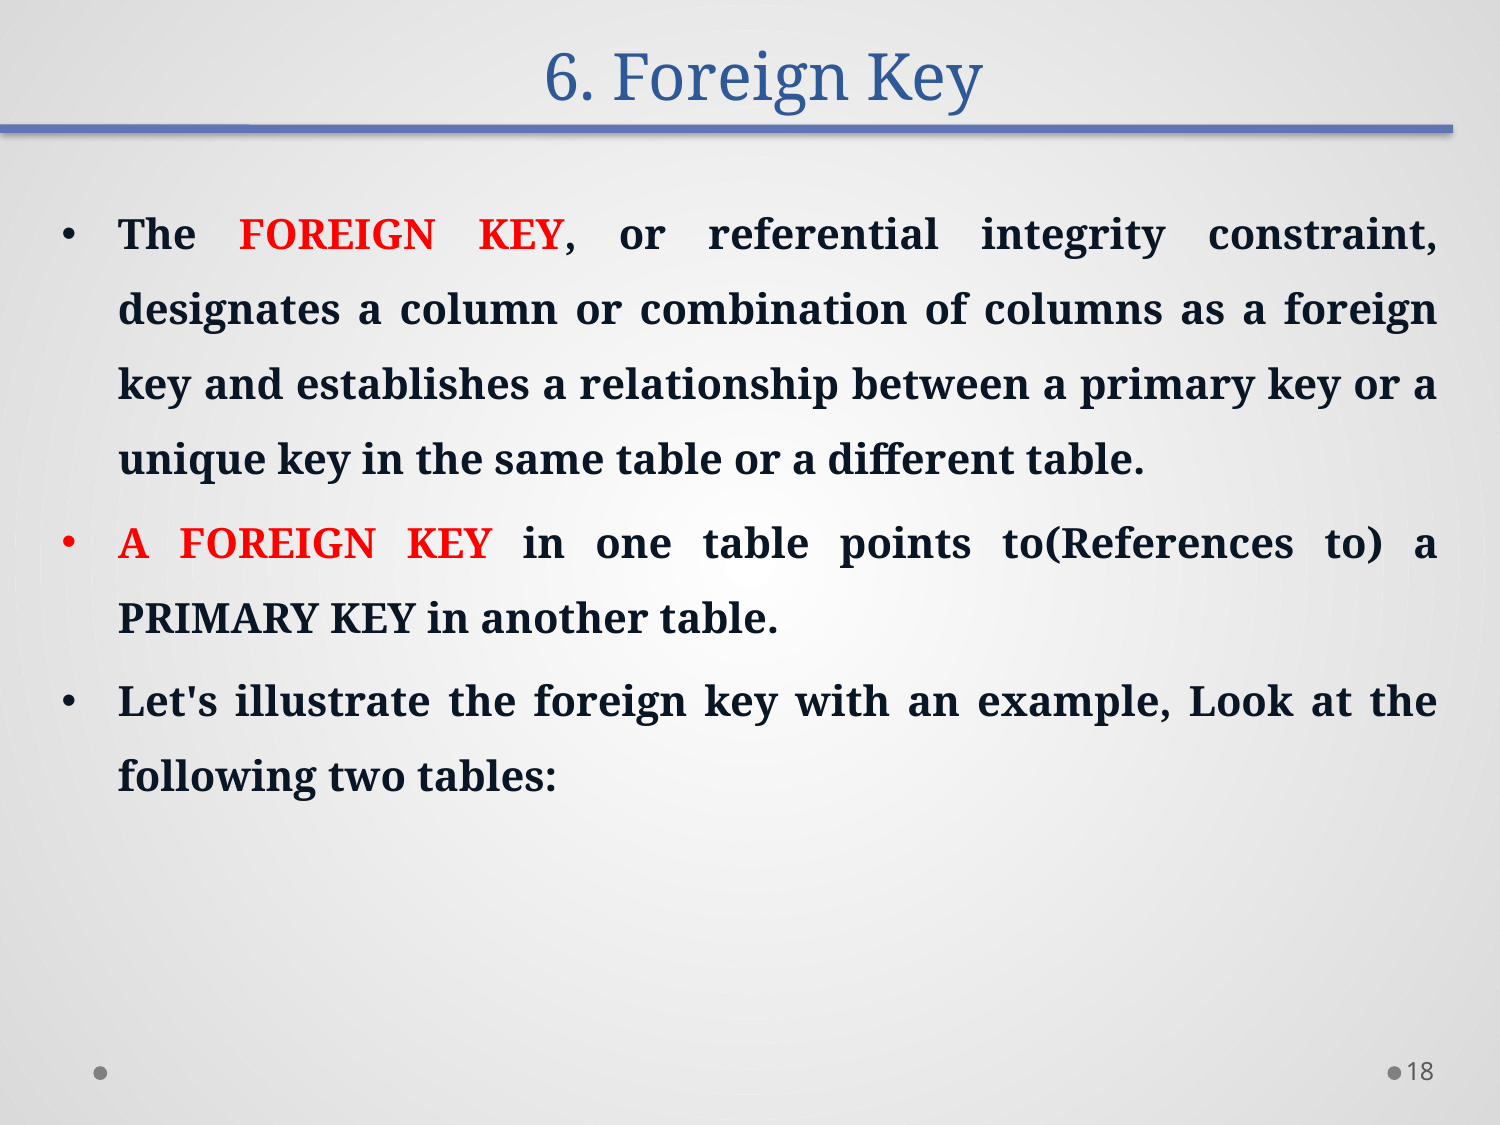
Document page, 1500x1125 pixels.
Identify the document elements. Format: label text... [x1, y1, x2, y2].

text_box The FOREIGN KEY, or referential integrity constraint, designates a column or combination of columns as a foreign key and establishes a relationship between a primary key or a unique key in the same table or a different table. A FOREIGN KEY in one table points to(References to) a PRIMARY KEY in another table. Let's illustrate the foreign key with an example, Look at the following two tables: [46, 175, 1454, 950]
slide_number 18 [1401, 1042, 1494, 1103]
title 6. Foreign Key [50, 35, 1477, 122]
